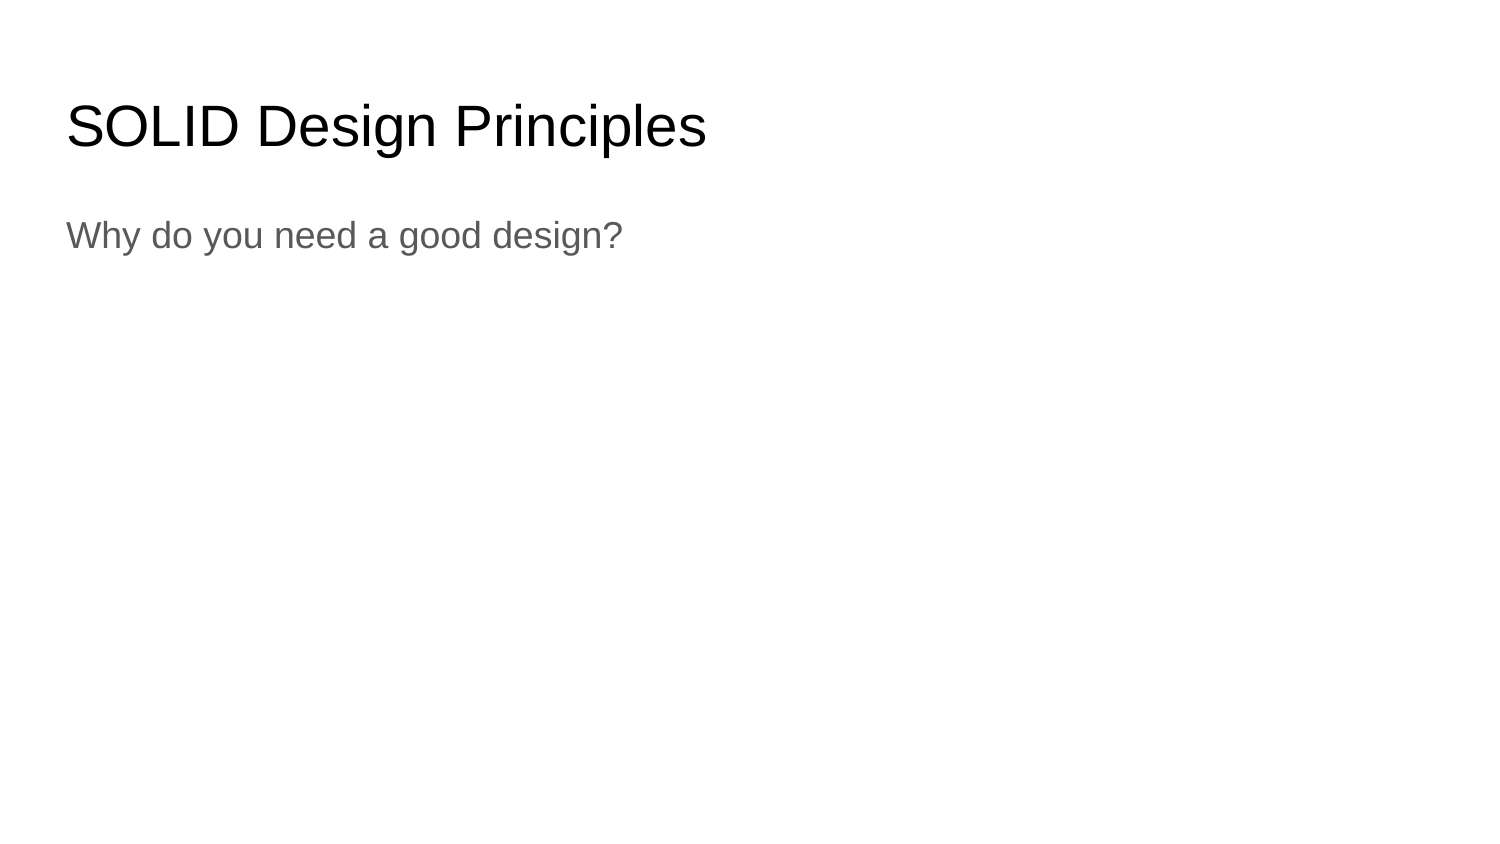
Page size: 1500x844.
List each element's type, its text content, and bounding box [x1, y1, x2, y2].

title SOLID Design Principles [51, 72, 1449, 167]
list Why do you need a good design? [51, 189, 1449, 750]
